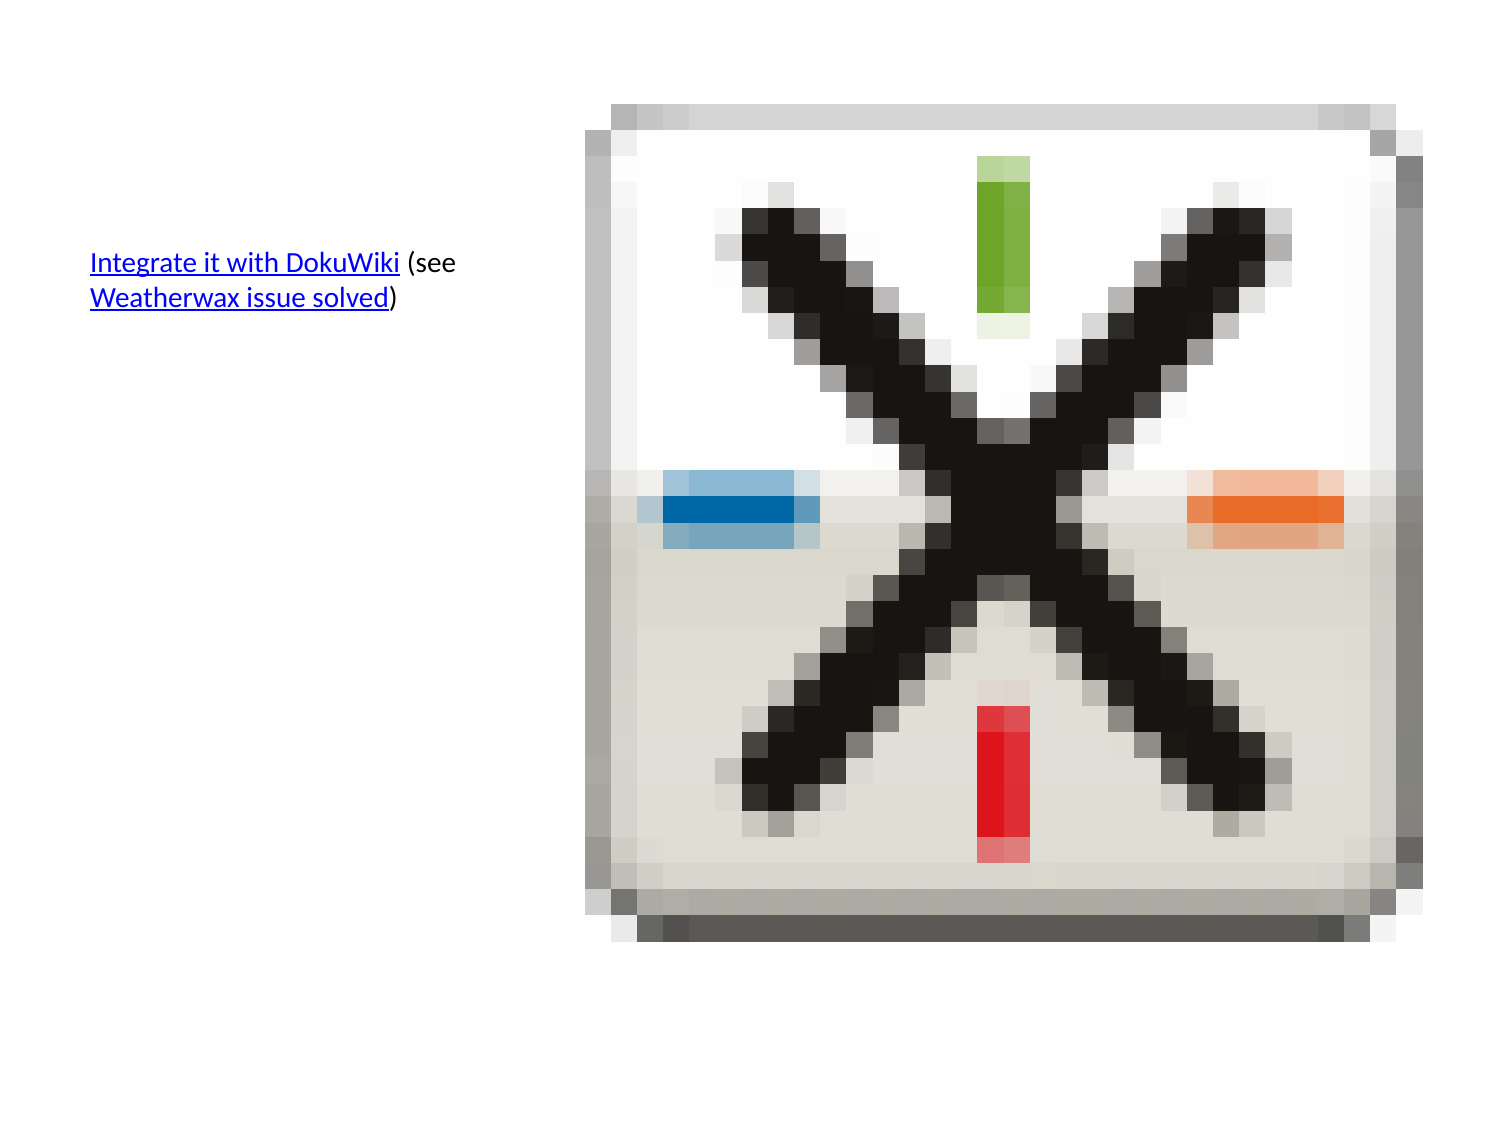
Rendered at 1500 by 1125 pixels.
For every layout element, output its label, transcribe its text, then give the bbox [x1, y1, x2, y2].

picture [585, 103, 1424, 942]
list Integrate it with DokuWiki (see Weatherwax issue solved) [75, 235, 569, 1005]
